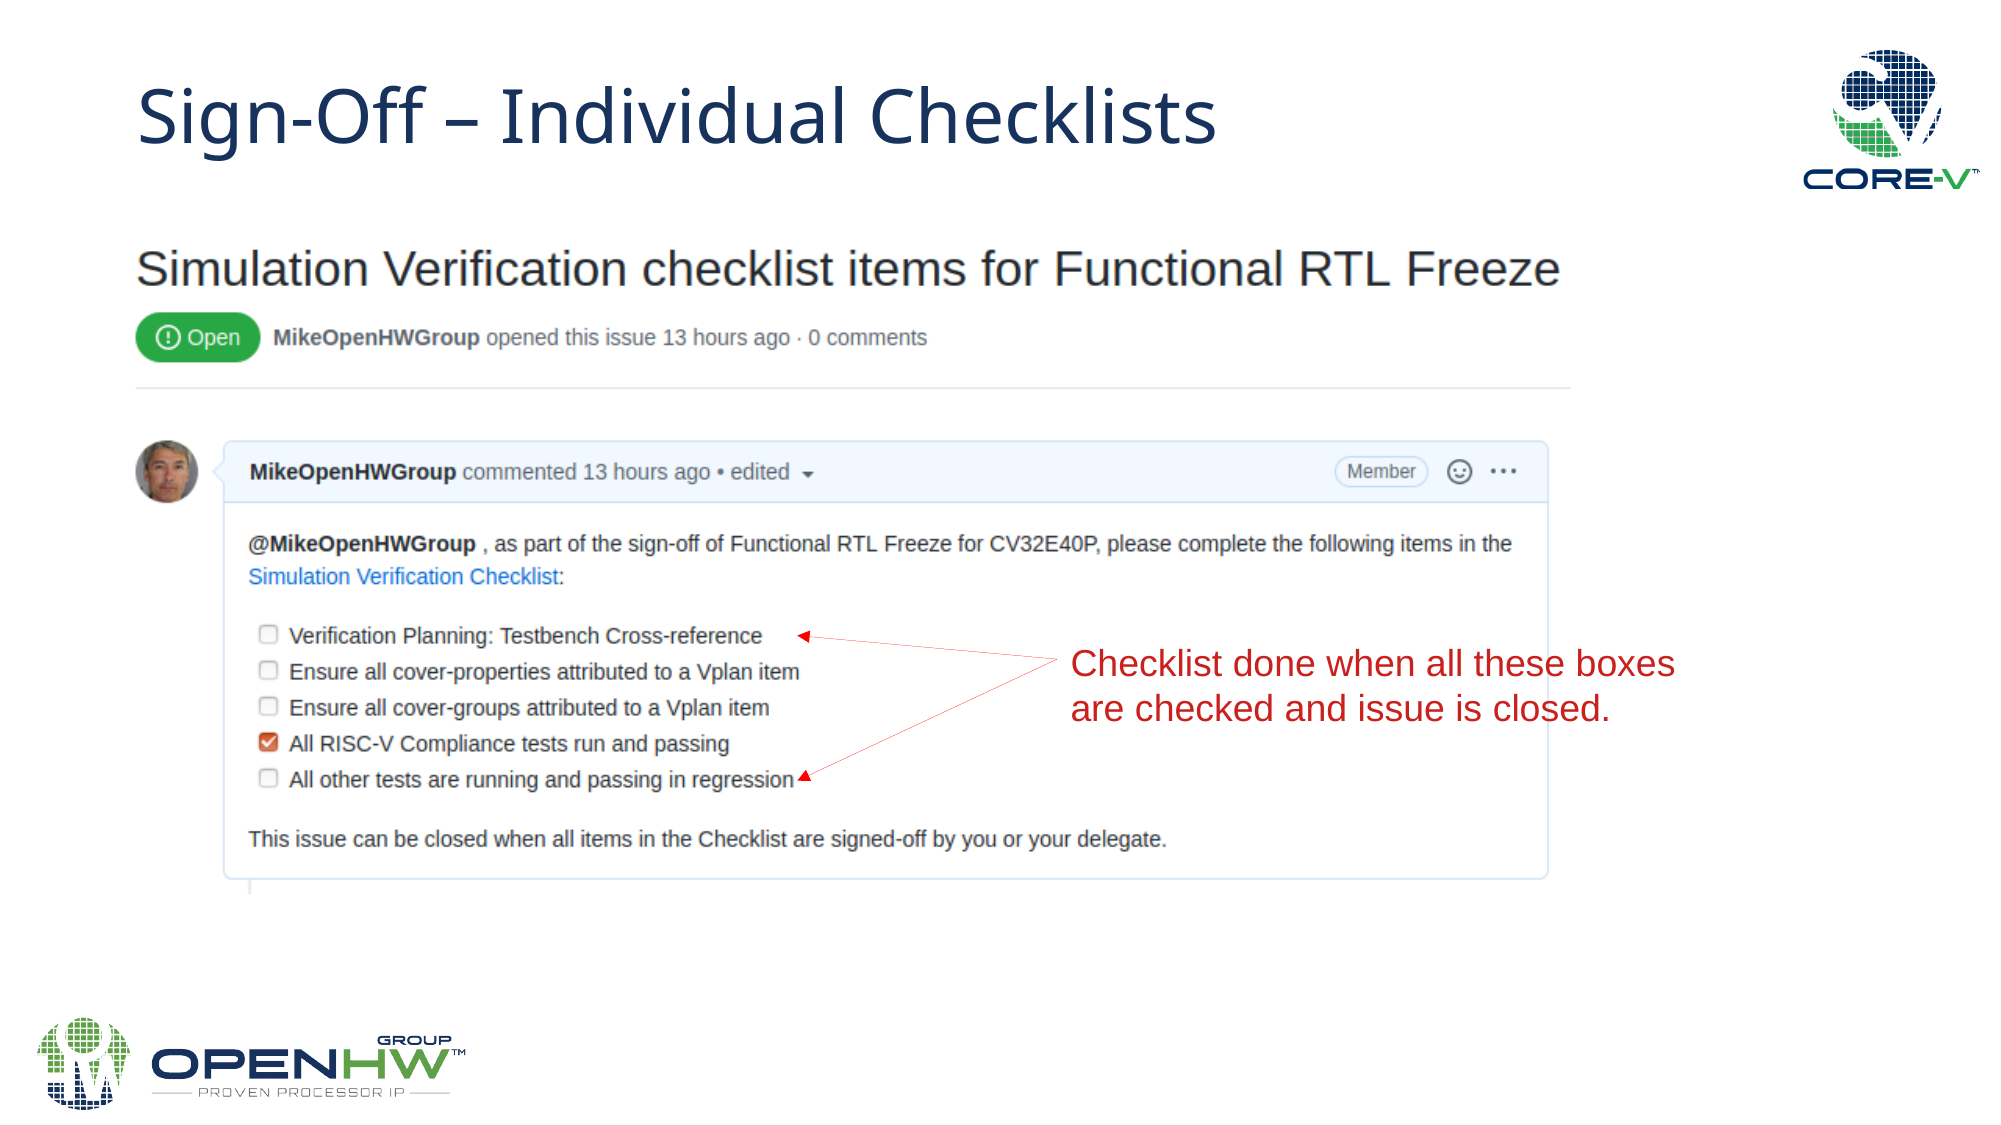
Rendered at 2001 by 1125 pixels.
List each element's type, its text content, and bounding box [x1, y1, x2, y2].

text_box Sign-Off – Individual Checklists [137, 59, 1801, 178]
picture [128, 235, 1572, 895]
text_box Checklist done when all these boxes are checked and issue is closed. [1576, 631, 1691, 731]
picture [32, 1013, 470, 1114]
